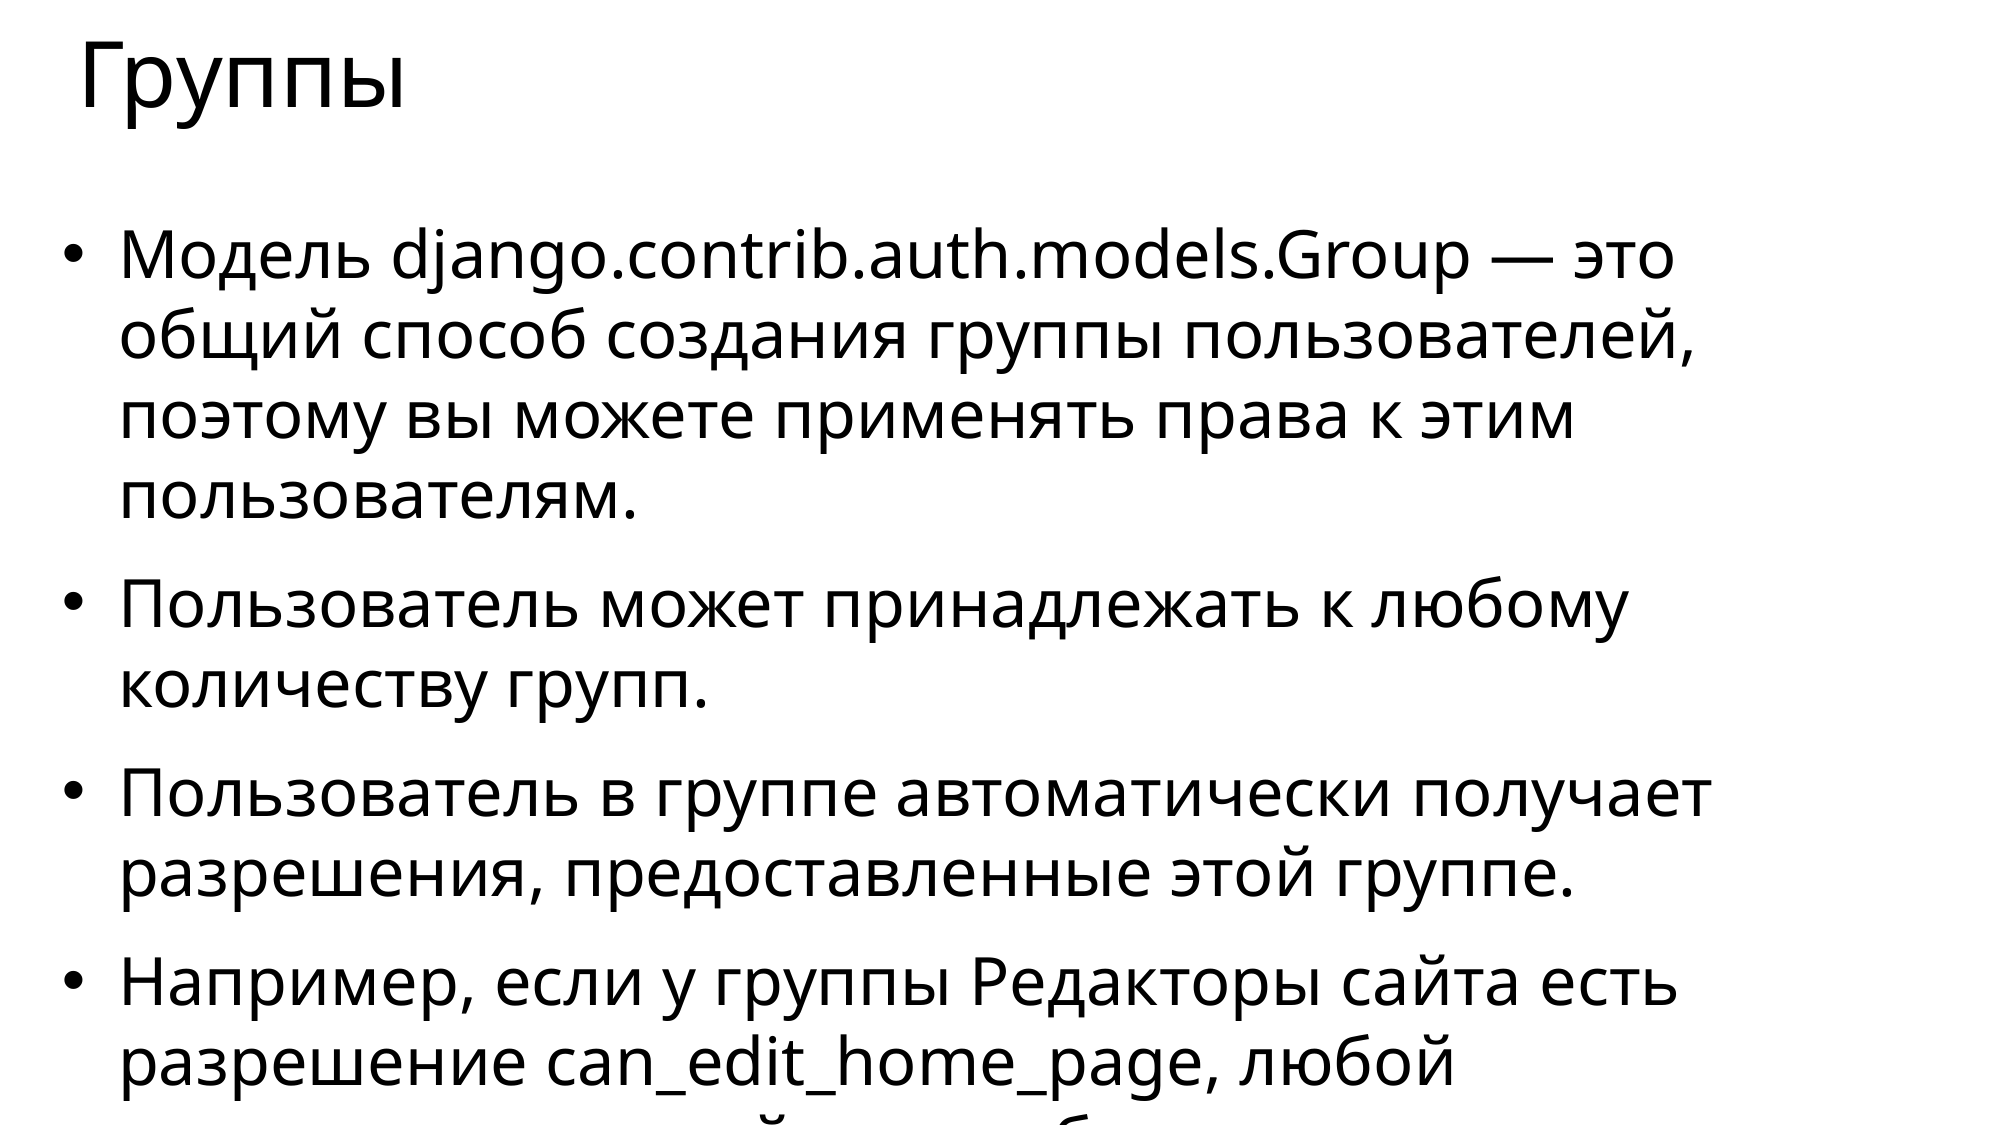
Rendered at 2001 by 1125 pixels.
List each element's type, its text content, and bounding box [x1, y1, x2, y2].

list Модель django.contrib.auth.models.Group — это общий способ создания группы пользователей, поэтому вы можете применять права к этим пользователям. Пользователь может принадлежать к любому количеству групп. Пользователь в группе автоматически получает разрешения, предоставленные этой группе. Например, если у группы Редакторы сайта есть разрешение can_edit_home_page, любой пользователь в этой группе будет иметь это разрешение. [47, 204, 1938, 1073]
title Группы [62, 29, 1953, 205]
